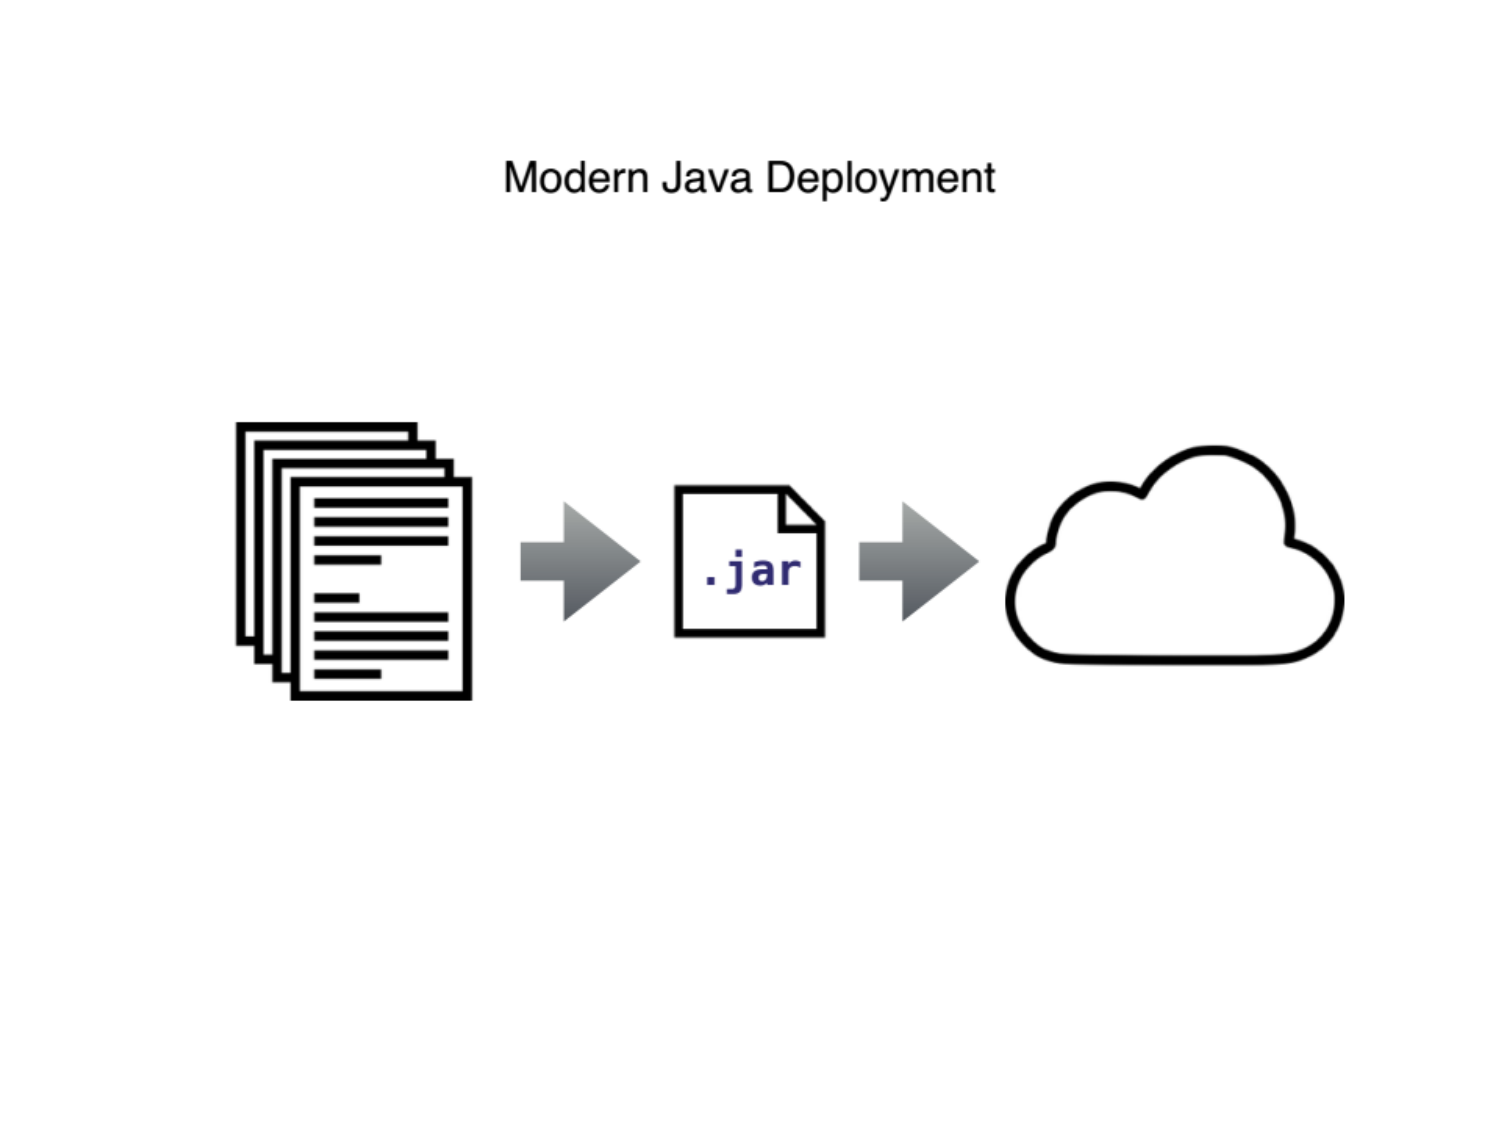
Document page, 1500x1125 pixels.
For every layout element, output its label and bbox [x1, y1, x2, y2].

picture [134, 100, 1366, 1025]
